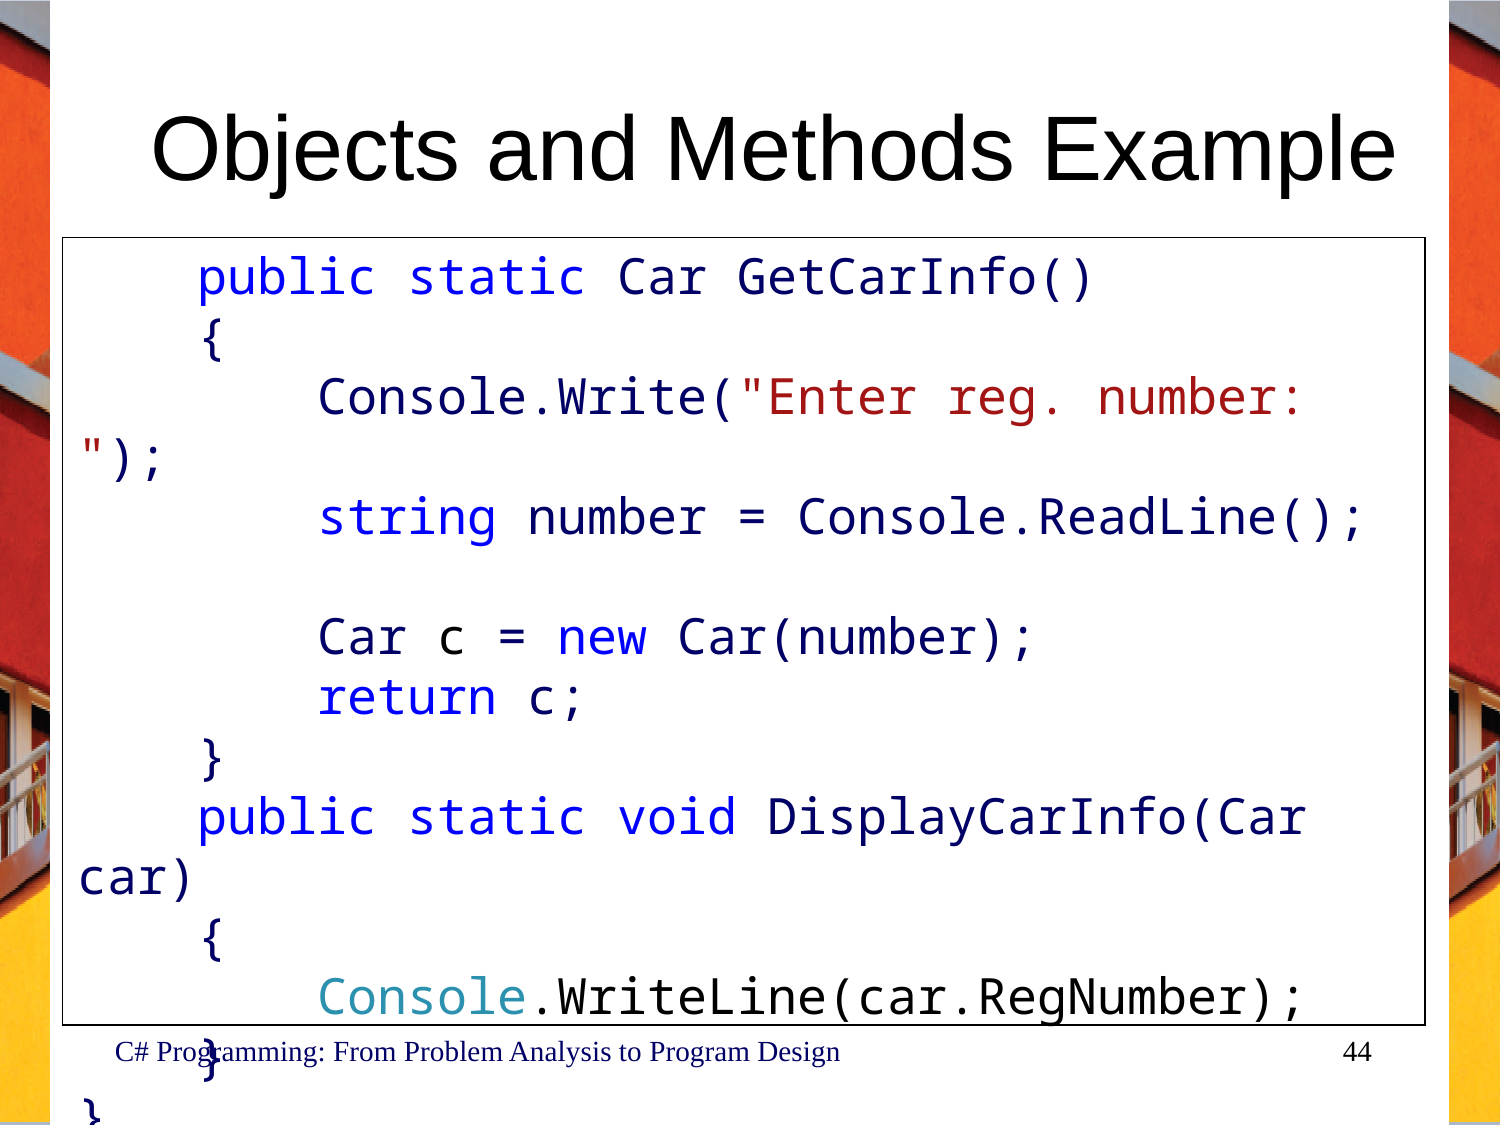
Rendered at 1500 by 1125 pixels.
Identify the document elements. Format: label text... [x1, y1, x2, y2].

text_box public static Car GetCarInfo() { Console.Write("Enter reg. number: "); string number = Console.ReadLine(); Car c = new Car(number); return c; } public static void DisplayCarInfo(Car car) { Console.WriteLine(car.RegNumber); } } [62, 237, 1425, 1025]
slide_number 44 [1074, 1025, 1388, 1101]
title Objects and Methods Example [112, 49, 1438, 238]
picture [1449, 0, 1500, 1125]
picture [0, 0, 50, 1125]
footer C# Programming: From Problem Analysis to Program Design [99, 1025, 988, 1101]
